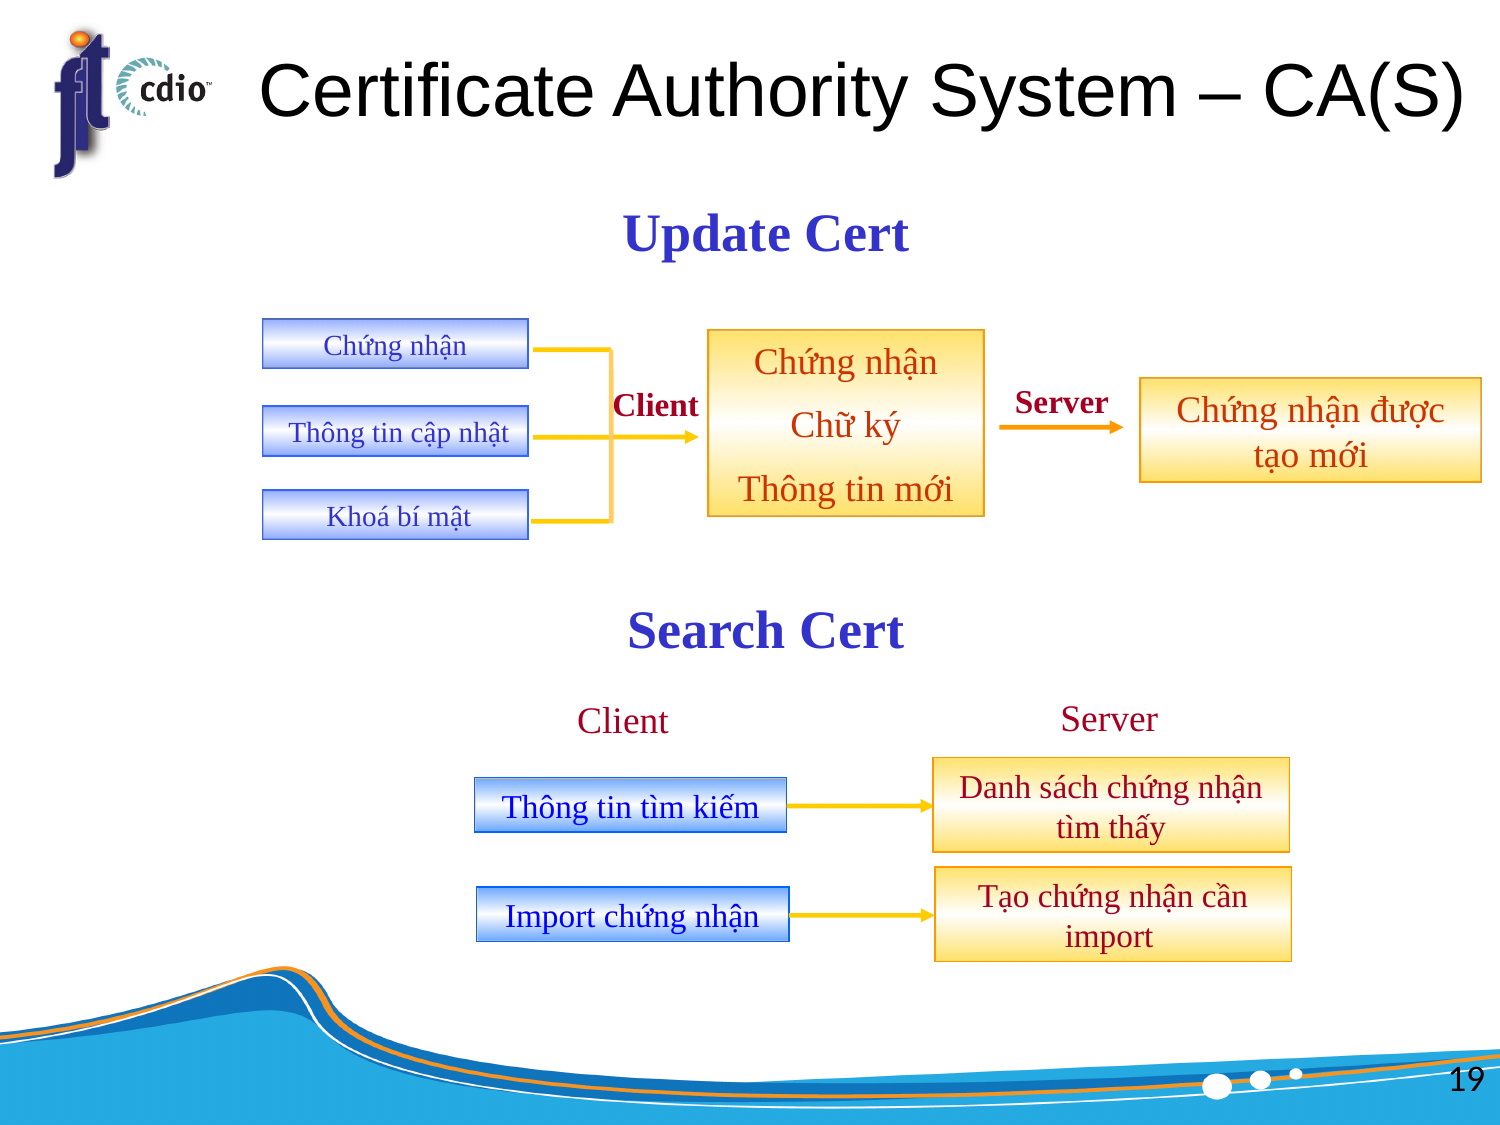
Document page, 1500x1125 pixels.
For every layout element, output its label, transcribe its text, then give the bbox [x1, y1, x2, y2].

text_box Khoá bí mật [262, 490, 529, 540]
text_box [788, 909, 935, 922]
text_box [530, 349, 719, 524]
text_box Thông tin tìm kiếm [474, 777, 787, 833]
title Certificate Authority System – CA(S) [226, 6, 1500, 166]
text_box Chứng nhận được tạo mới [1140, 377, 1482, 483]
text_box Update Cert [607, 190, 925, 271]
text_box [786, 799, 933, 813]
text_box Import chứng nhận [476, 886, 789, 942]
text_box Client [562, 688, 684, 748]
text_box Server [1045, 686, 1174, 747]
text_box Danh sách chứng nhận tìm thấy [933, 757, 1290, 853]
text_box Search Cert [612, 587, 920, 668]
text_box Chứng nhận Chữ ký Thông tin mới [708, 329, 984, 517]
picture [0, 0, 1500, 1125]
text_box Chứng nhận [262, 318, 529, 369]
text_box Tạo chứng nhận cần import [935, 866, 1292, 962]
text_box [994, 372, 1130, 429]
text_box 19 [1149, 1046, 1500, 1125]
text_box Thông tin cập nhật [262, 406, 525, 456]
